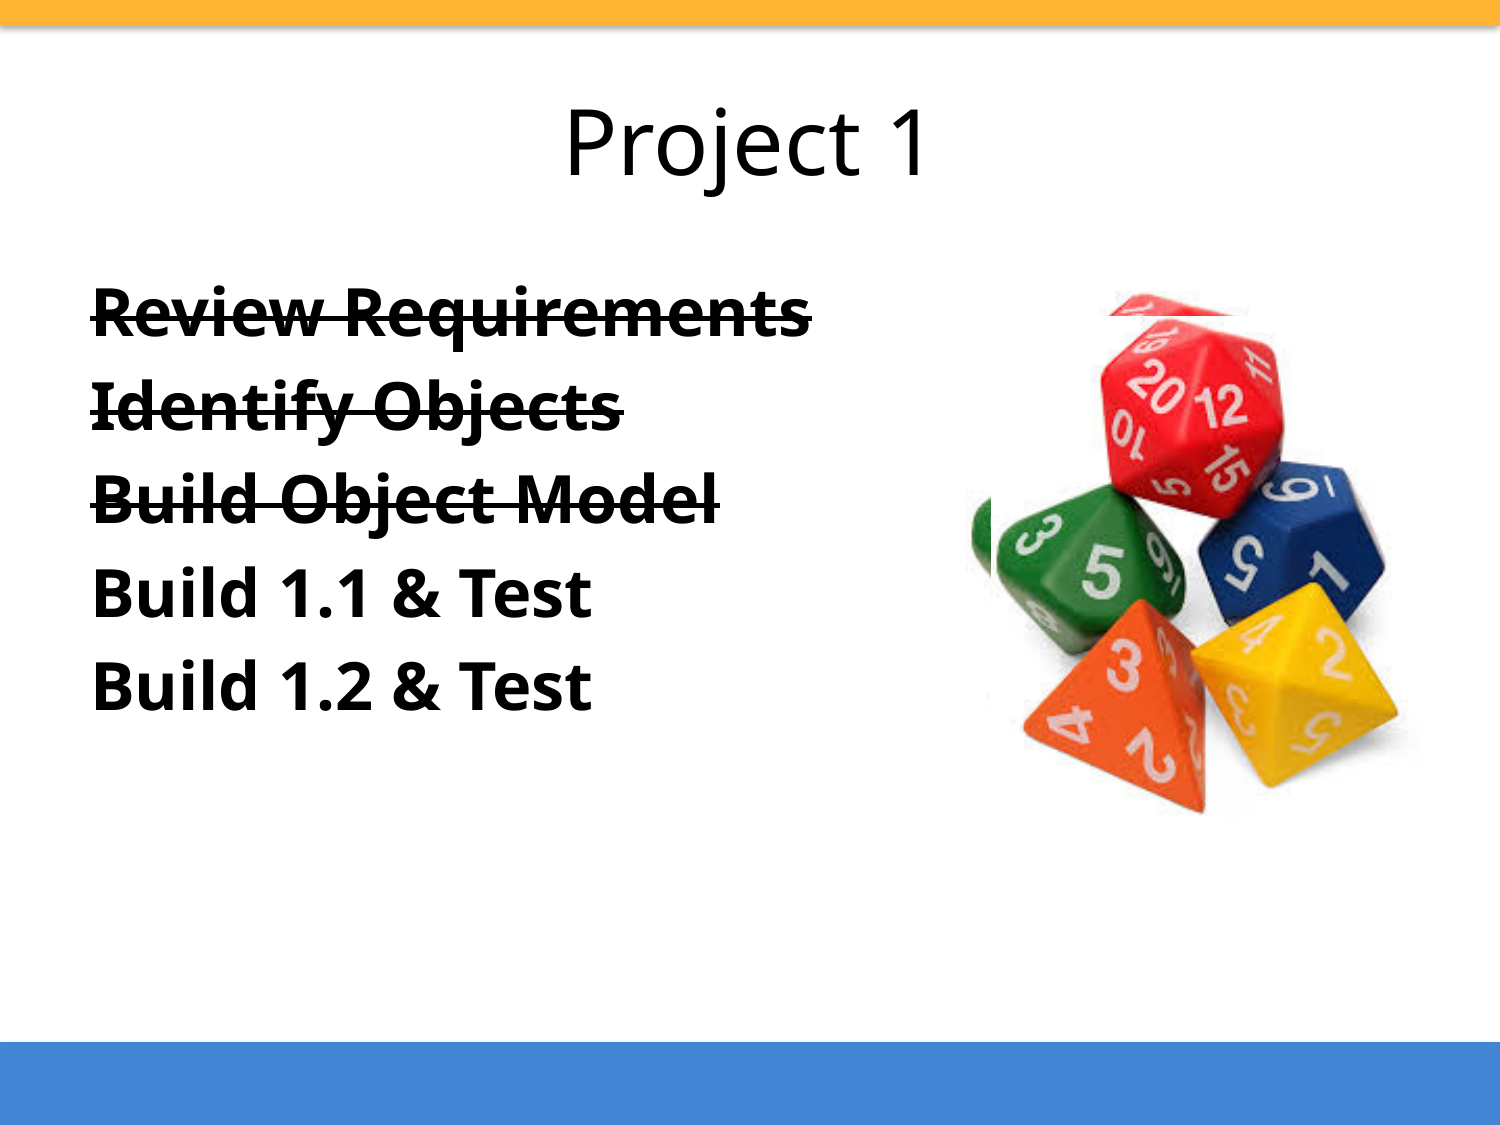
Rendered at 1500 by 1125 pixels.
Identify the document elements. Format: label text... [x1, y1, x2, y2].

title Project 1 [75, 45, 1425, 233]
list Review Requirements Identify Objects Build Object Model Build 1.1 & Test Build 1.2 & Test [75, 262, 1425, 1005]
picture [966, 291, 1426, 821]
